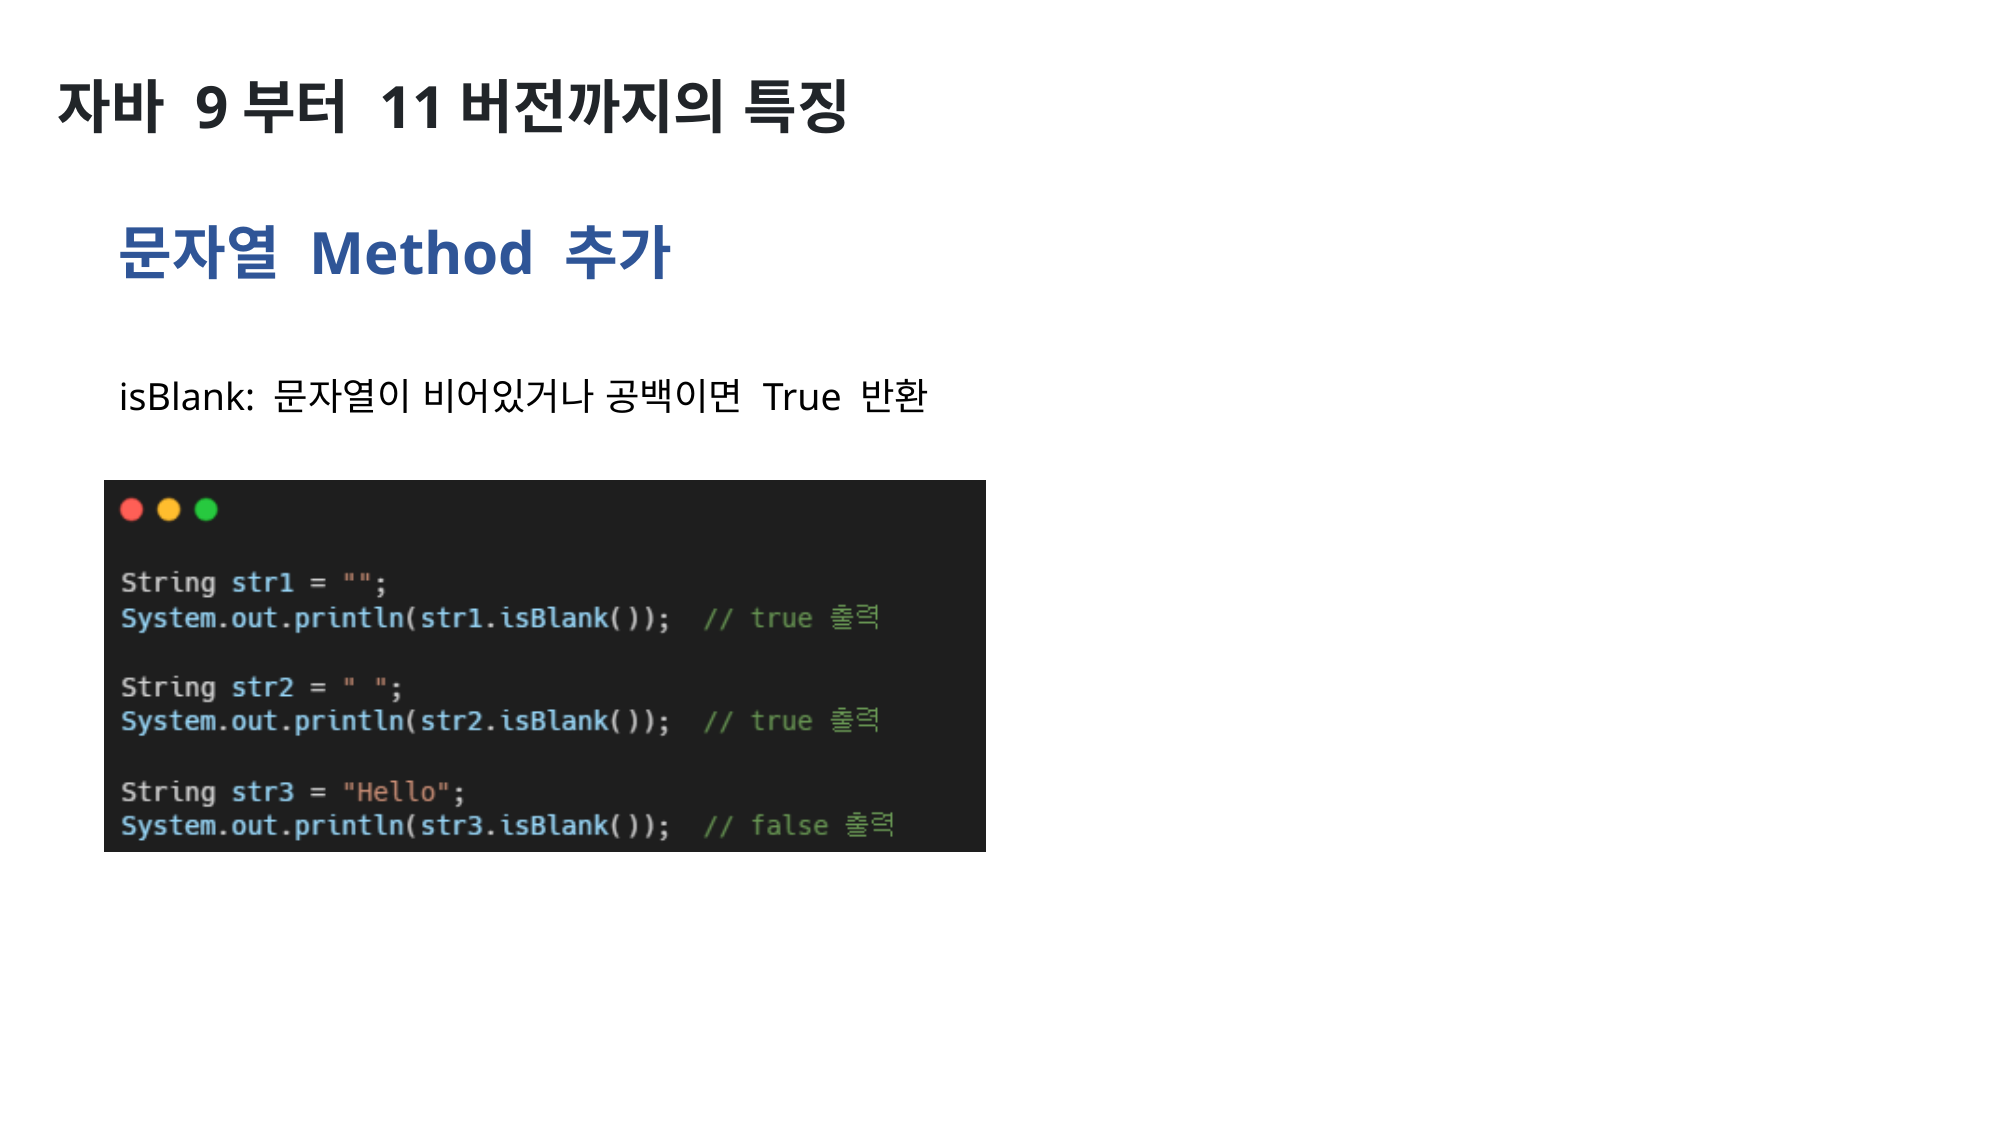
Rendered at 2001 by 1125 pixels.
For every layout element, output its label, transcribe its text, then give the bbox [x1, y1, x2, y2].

text_box 자바 9부터 11버전까지의 특징 [43, 62, 1200, 148]
text_box isBlank: 문자열이 비어있거나 공백이면 True 반환 [104, 365, 1884, 426]
text_box 문자열 Method 추가 [104, 209, 847, 294]
picture [104, 480, 986, 852]
